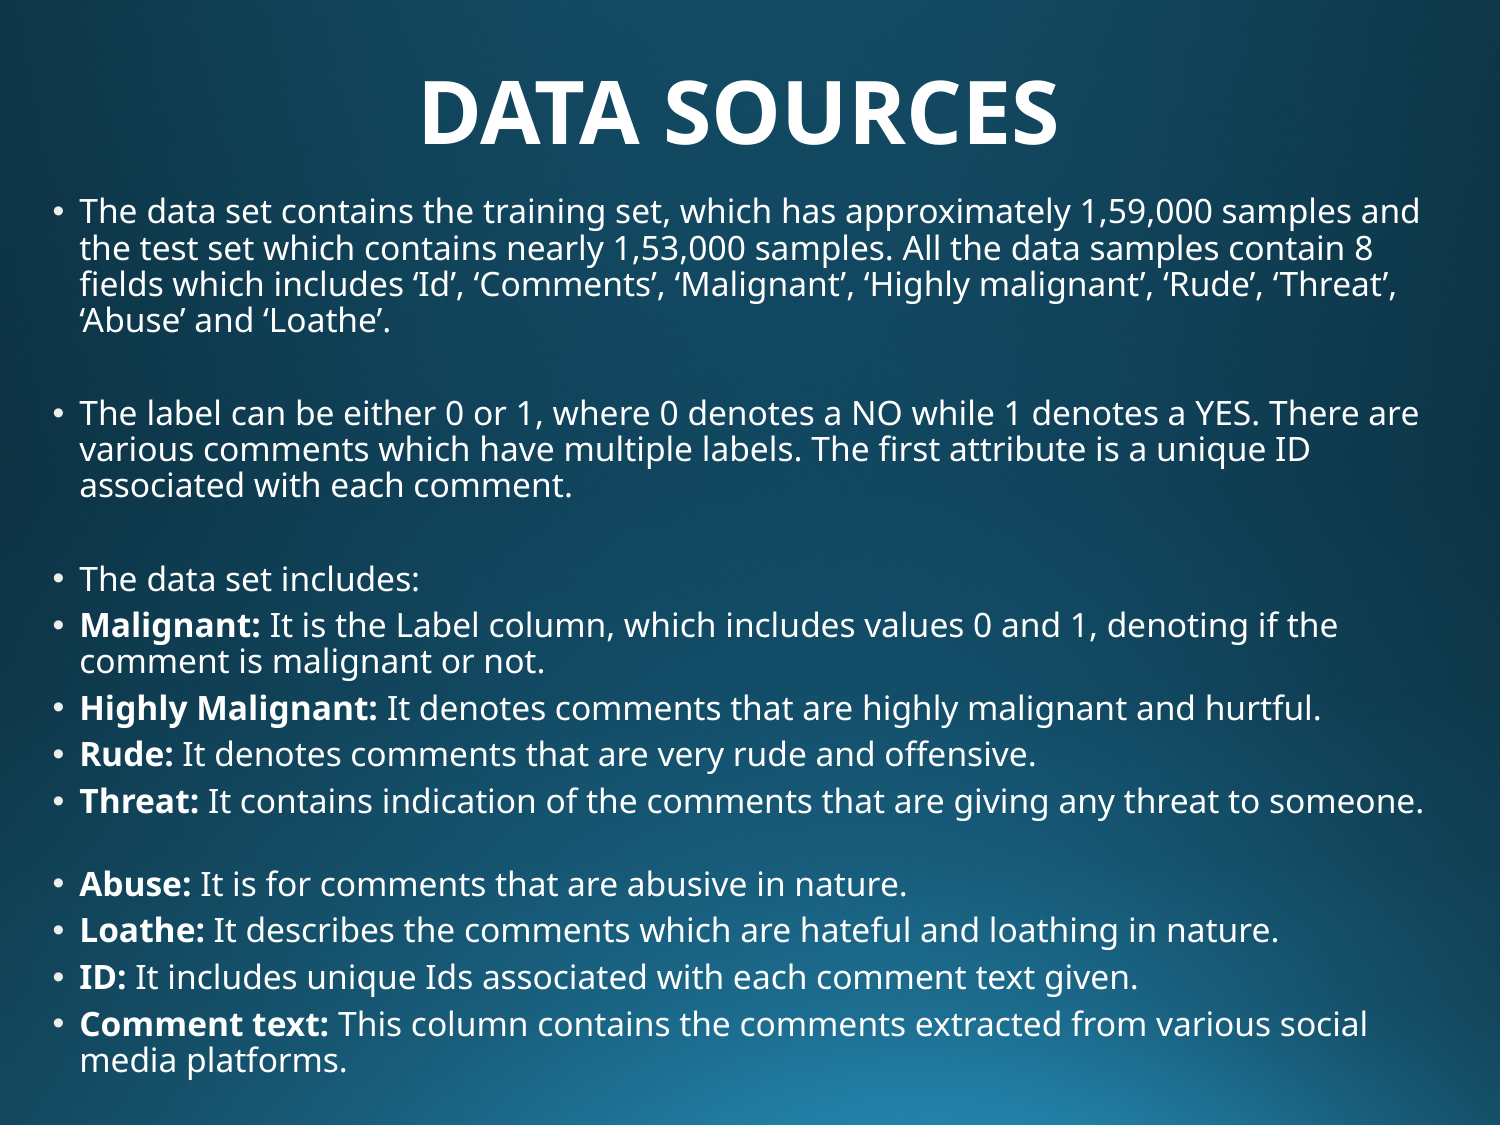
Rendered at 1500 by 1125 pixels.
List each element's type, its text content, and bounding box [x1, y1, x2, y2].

title DATA SOURCES [103, 59, 1397, 187]
picture [0, 0, 1500, 1125]
list The data set contains the training set, which has approximately 1,59,000 samples and the test set which contains nearly 1,53,000 samples. All the data samples contain 8 fields which includes ‘Id’, ‘Comments’, ‘Malignant’, ‘Highly malignant’, ‘Rude’, ‘Threat’, ‘Abuse’ and ‘Loathe’. The label can be either 0 or 1, where 0 denotes a NO while 1 denotes a YES. There are various comments which have multiple labels. The first attribute is a unique ID associated with each comment. The data set includes: Malignant: It is the Label column, which includes values 0 and 1, denoting if the comment is malignant or not. Highly Malignant: It denotes comments that are highly malignant and hurtful. Rude: It denotes comments that are very rude and offensive. Threat: It contains indication of the comments that are giving any threat to someone. Abuse: It is for comments that are abusive in nature. Loathe: It describes the comments which are hateful and loathing in nature. ID: It includes unique Ids associated with each comment text given. Comment text: This column contains the comments extracted from various social media platforms. [37, 187, 1463, 1100]
